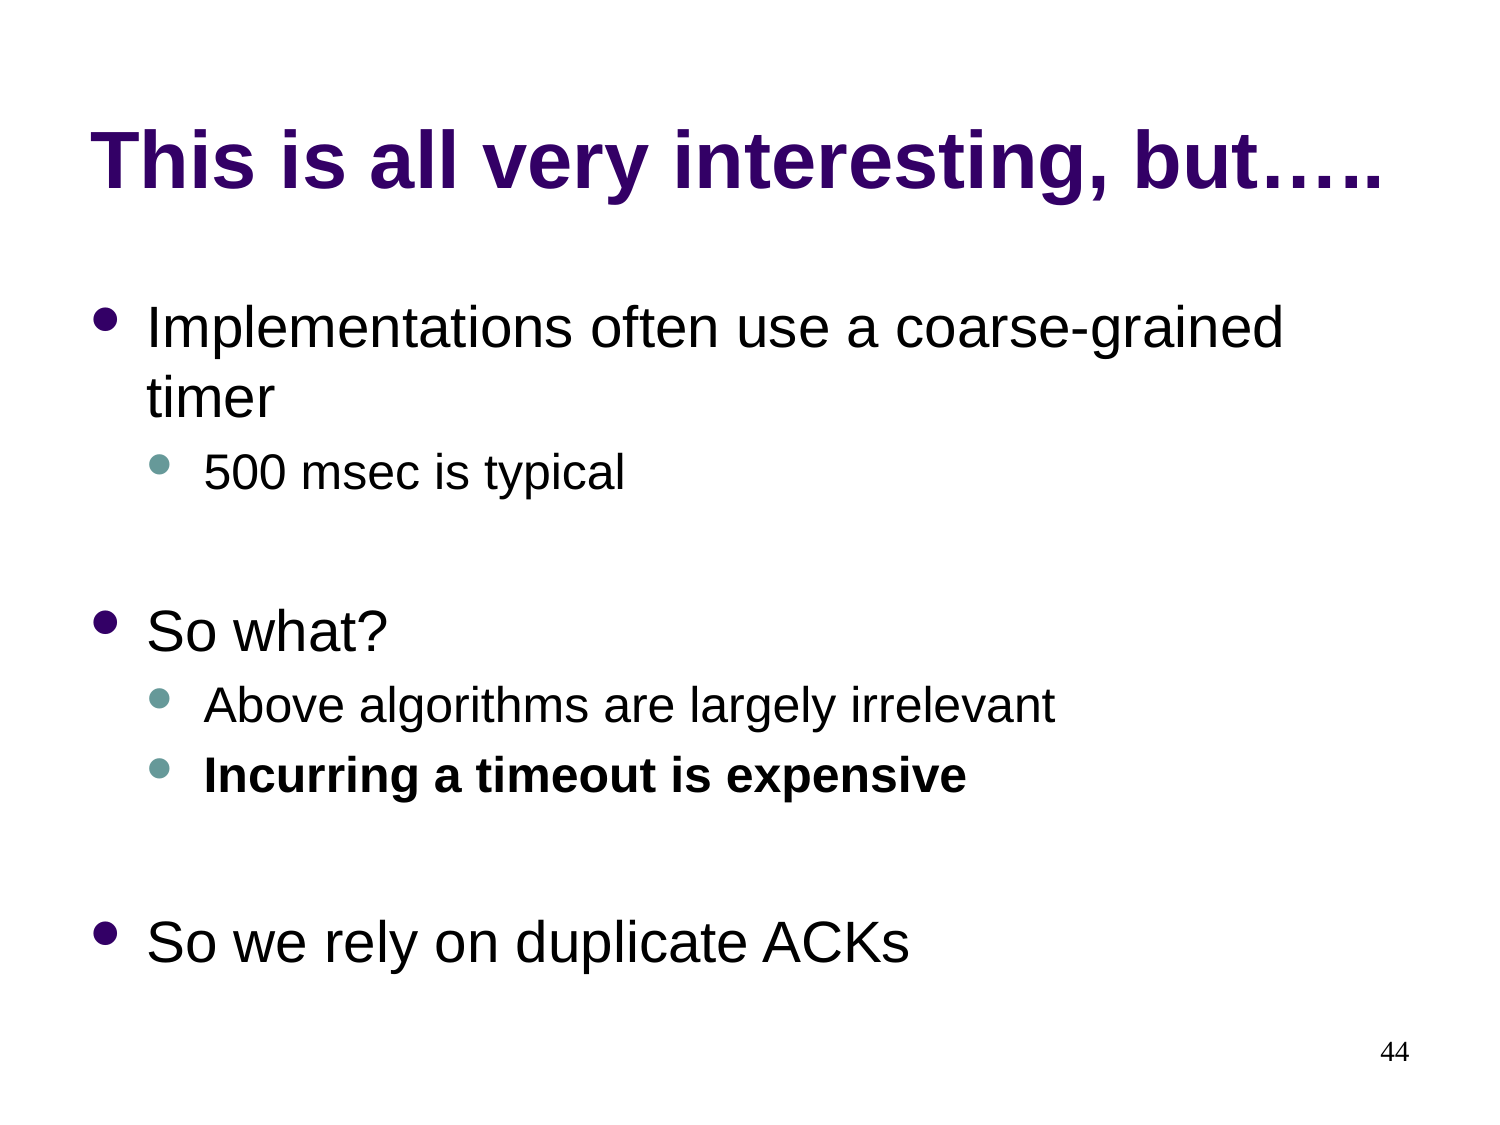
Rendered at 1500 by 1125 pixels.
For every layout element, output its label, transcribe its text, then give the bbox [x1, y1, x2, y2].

slide_number 44 [1074, 1024, 1426, 1101]
title This is all very interesting, but….. [75, 20, 1425, 213]
list Implementations often use a coarse-grained timer 500 msec is typical So what? Above algorithms are largely irrelevant Incurring a timeout is expensive So we rely on duplicate ACKs [75, 282, 1425, 1006]
